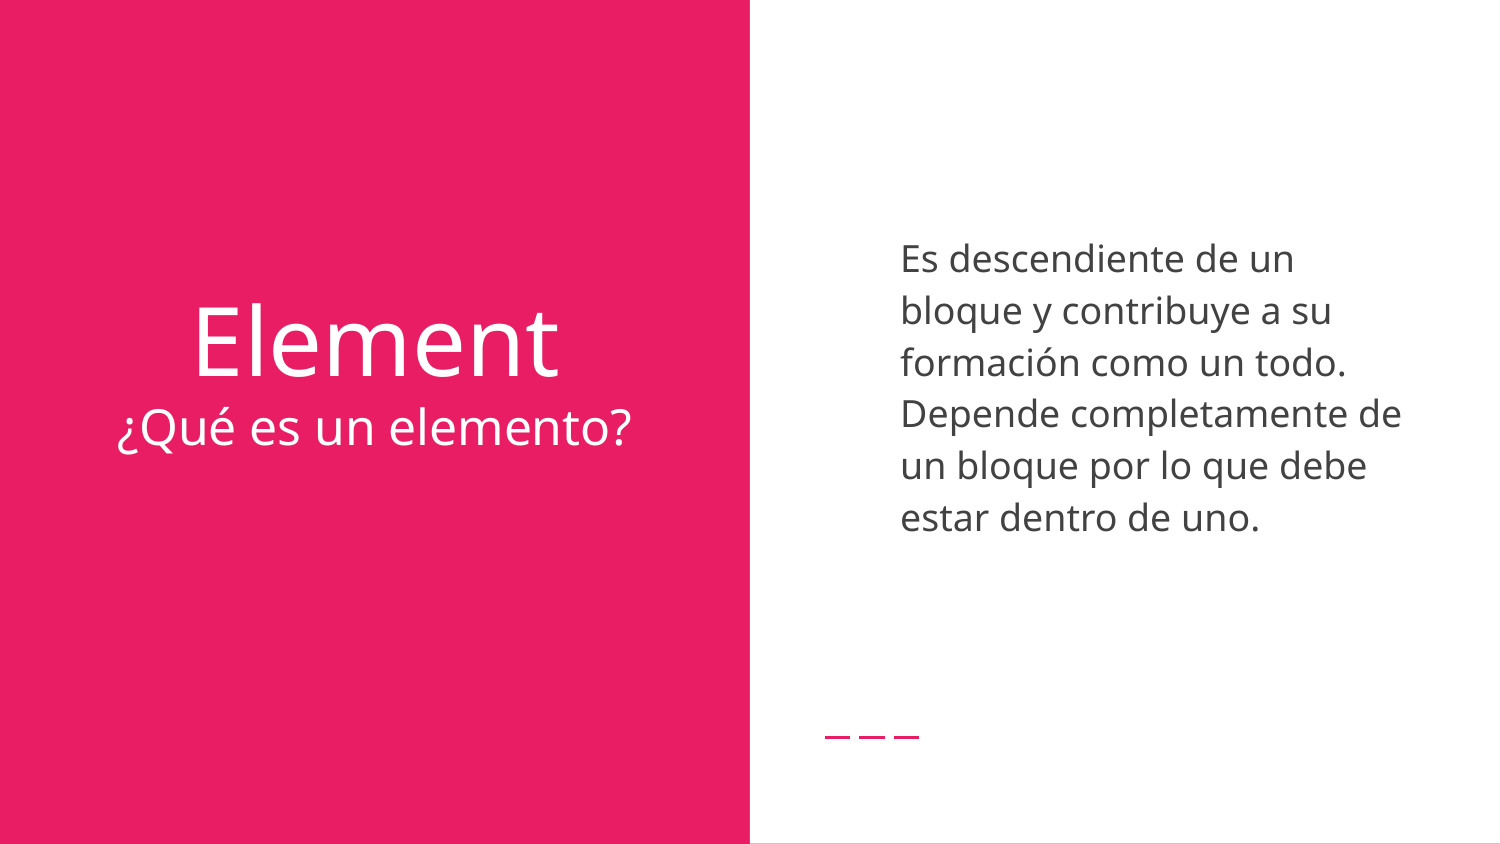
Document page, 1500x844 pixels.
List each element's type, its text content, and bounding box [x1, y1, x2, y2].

title Element ¿Qué es un elemento? [43, 176, 708, 471]
list Es descendiente de un bloque y contribuye a su formación como un todo. Depende completamente de un bloque por lo que debe estar dentro de uno. [810, 118, 1440, 725]
